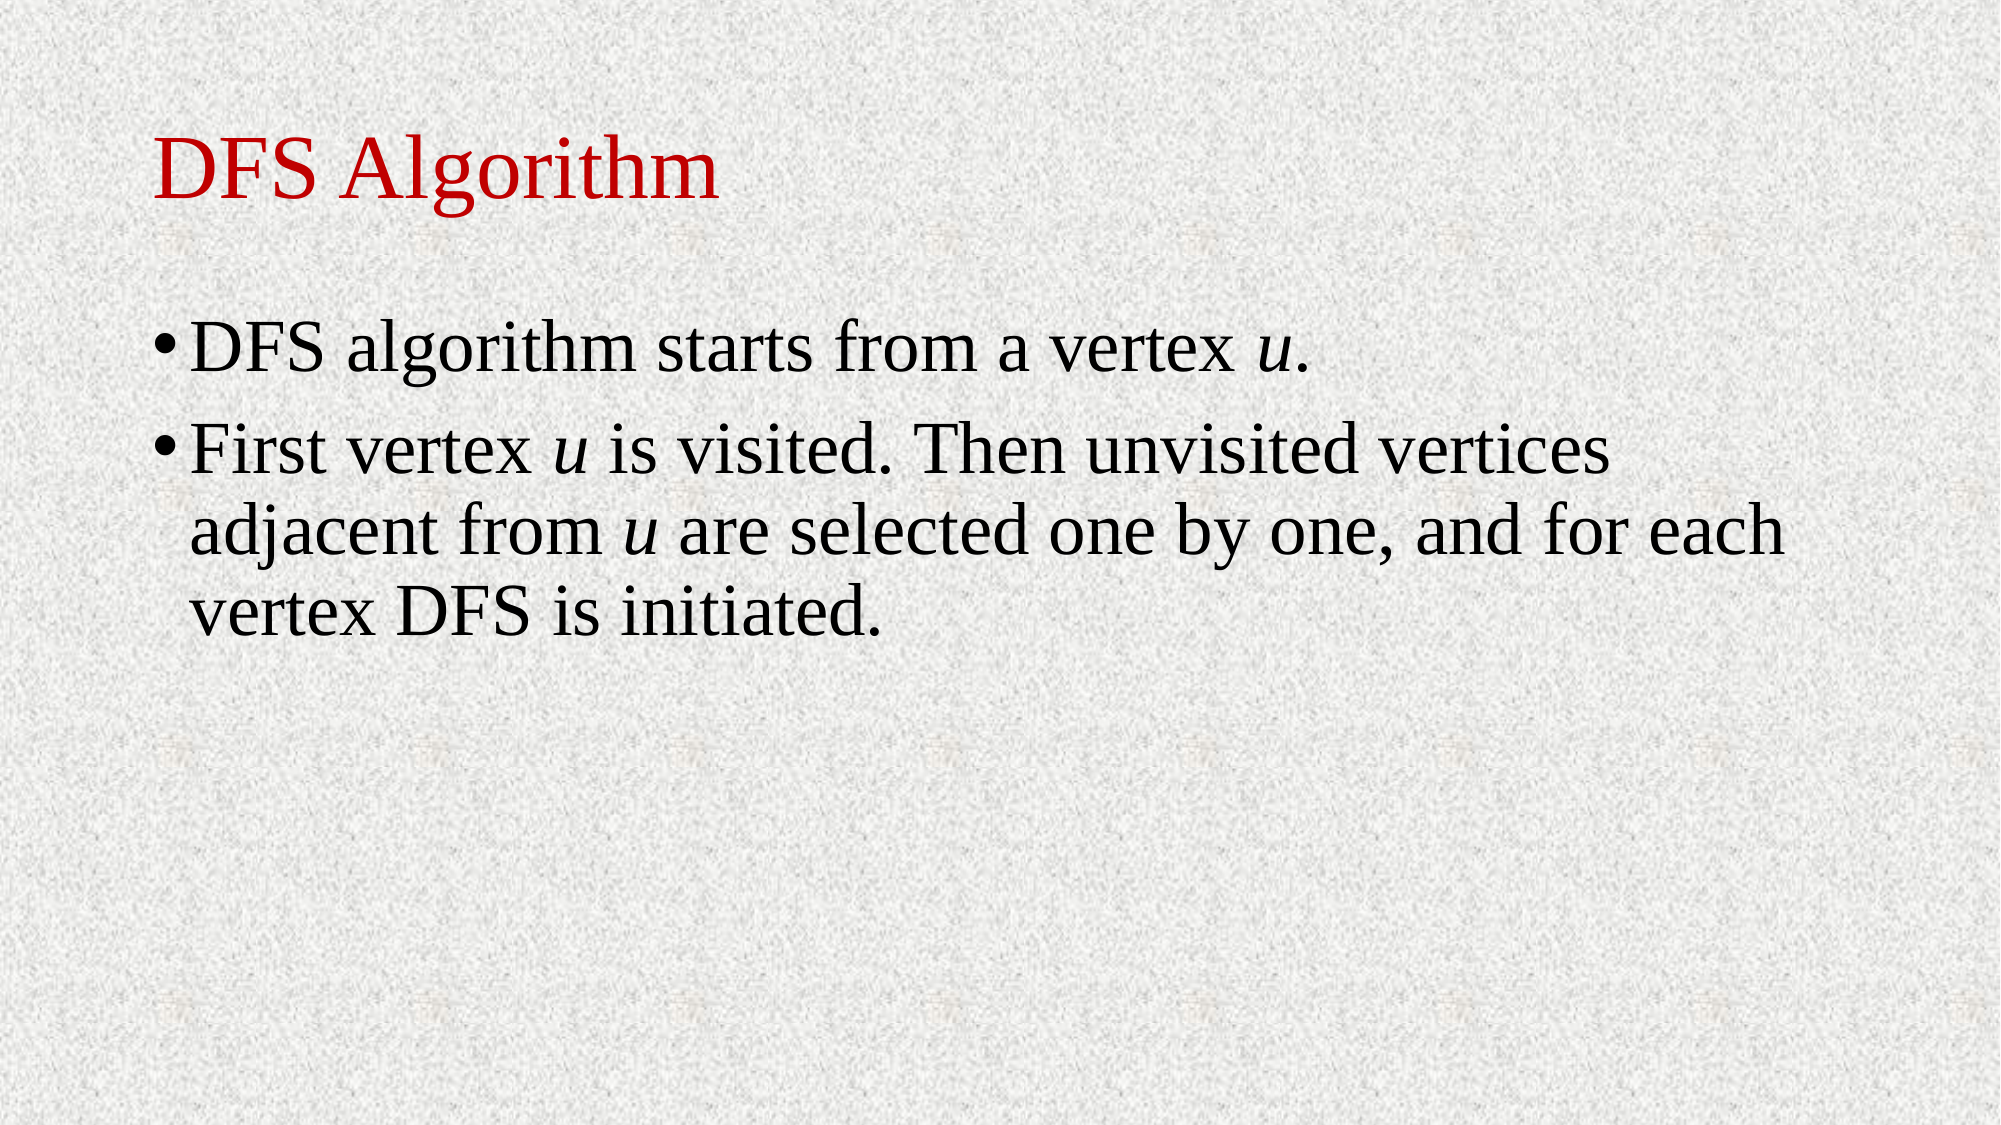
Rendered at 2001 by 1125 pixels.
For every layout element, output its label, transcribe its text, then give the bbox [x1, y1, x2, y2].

picture [0, 0, 2001, 1125]
list DFS algorithm starts from a vertex u. First vertex u is visited. Then unvisited vertices adjacent from u are selected one by one, and for each vertex DFS is initiated. [137, 299, 1863, 1014]
title DFS Algorithm [137, 59, 1863, 278]
